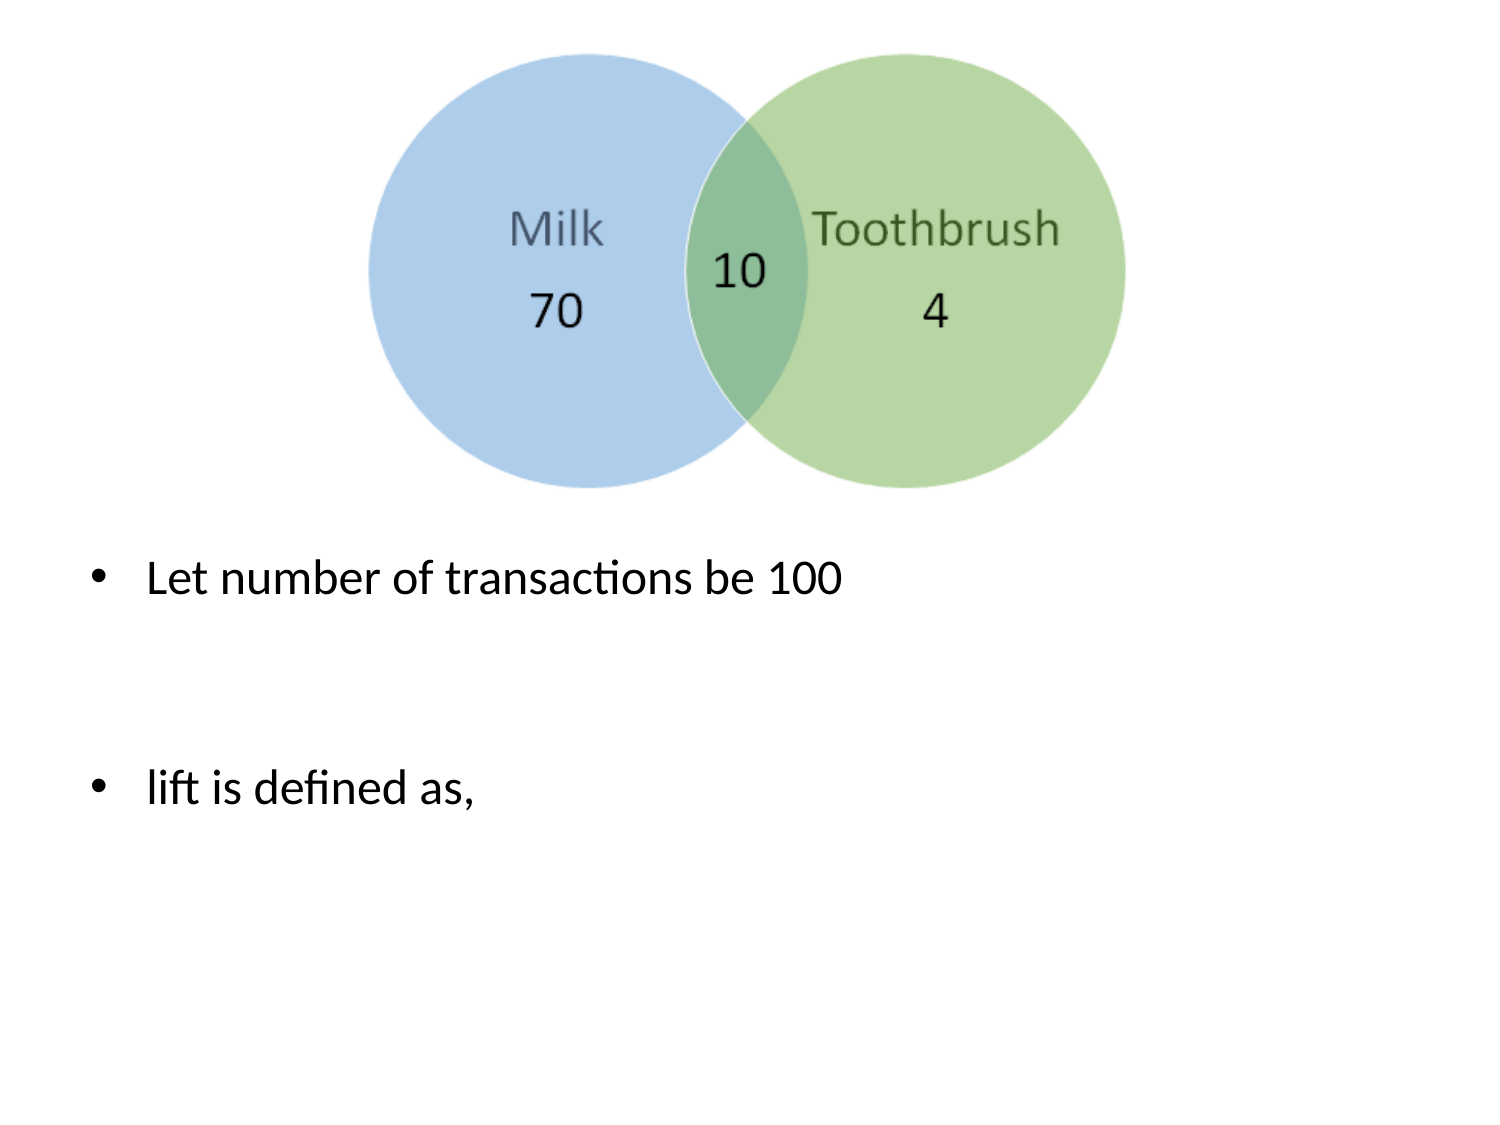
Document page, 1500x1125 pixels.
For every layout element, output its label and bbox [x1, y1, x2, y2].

picture [349, 28, 1143, 513]
